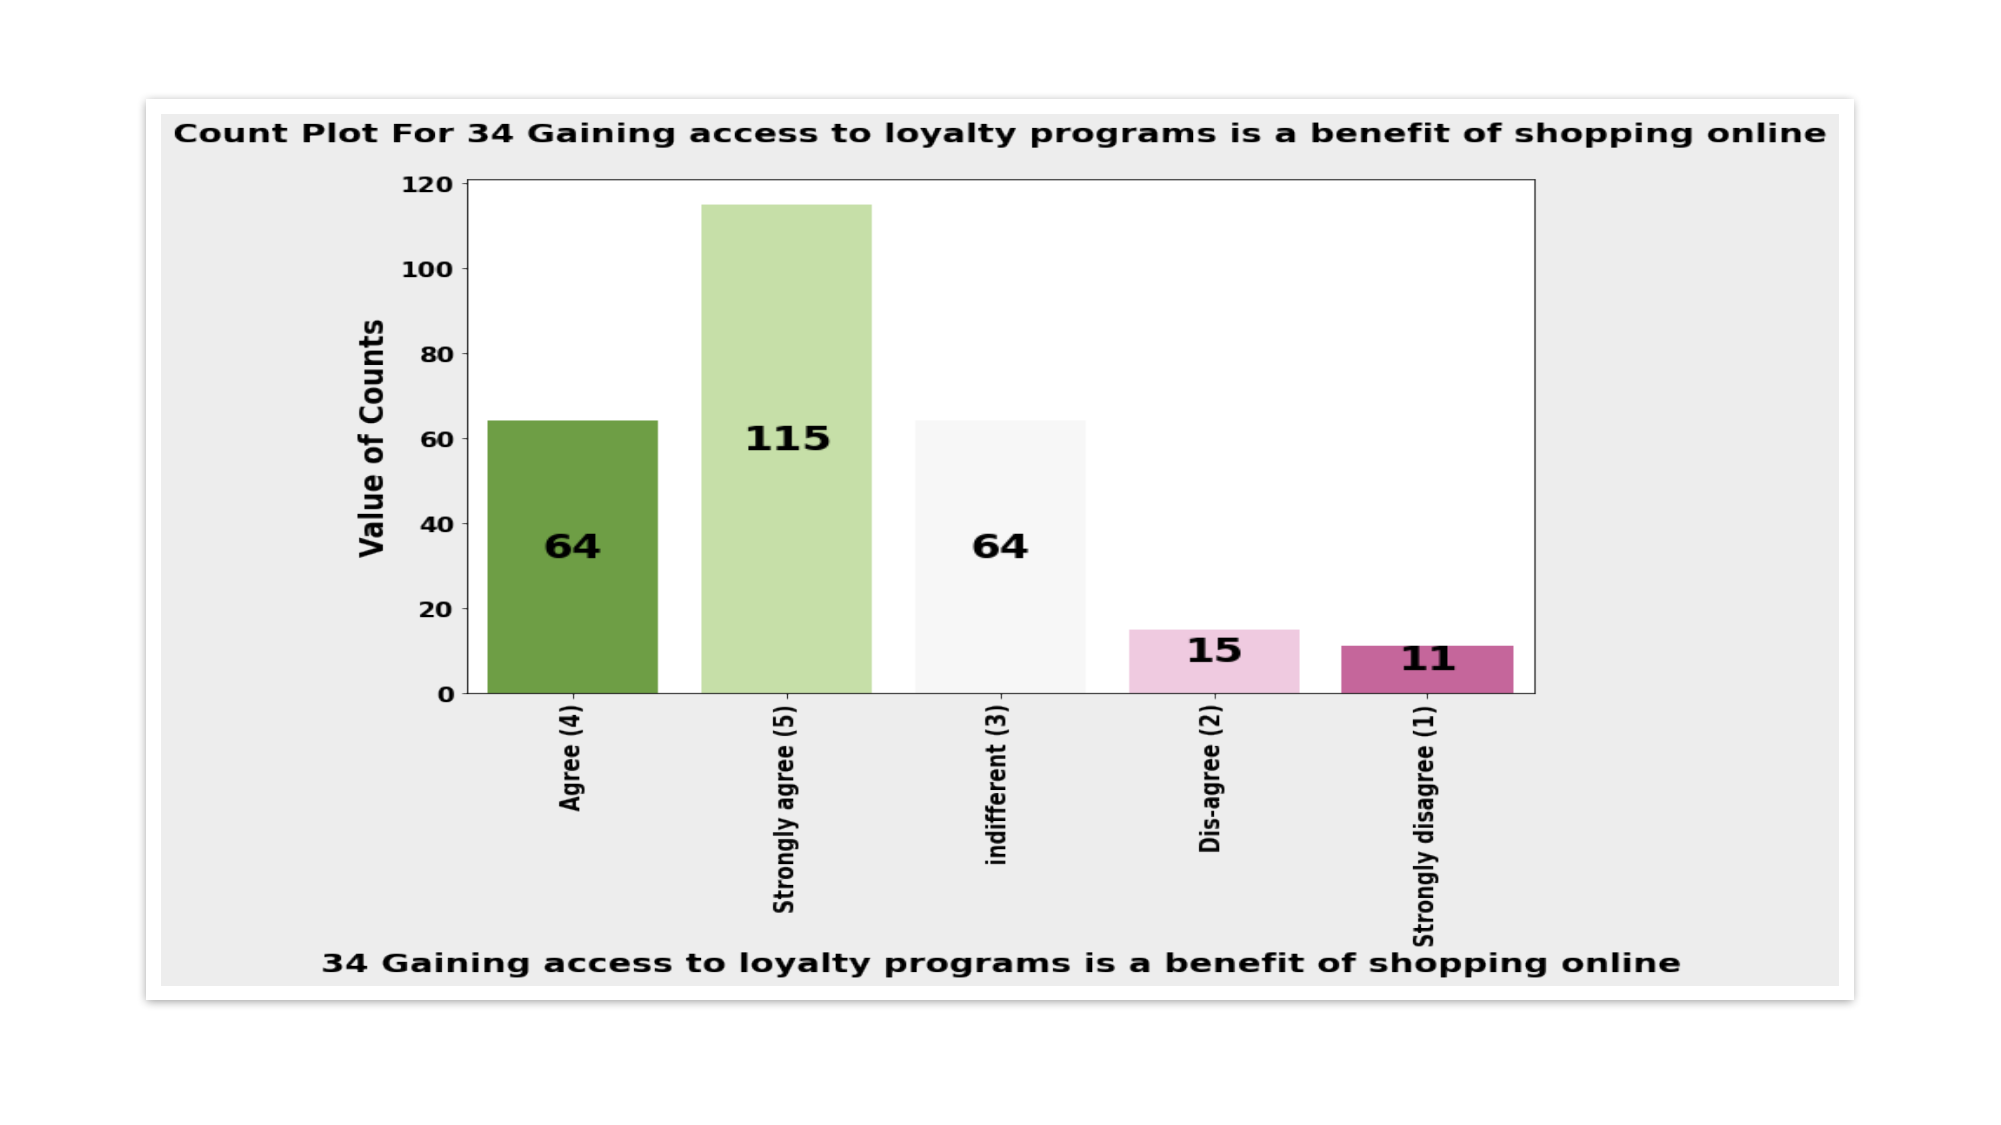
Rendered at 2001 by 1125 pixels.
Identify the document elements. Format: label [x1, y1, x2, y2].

picture [161, 113, 1839, 986]
